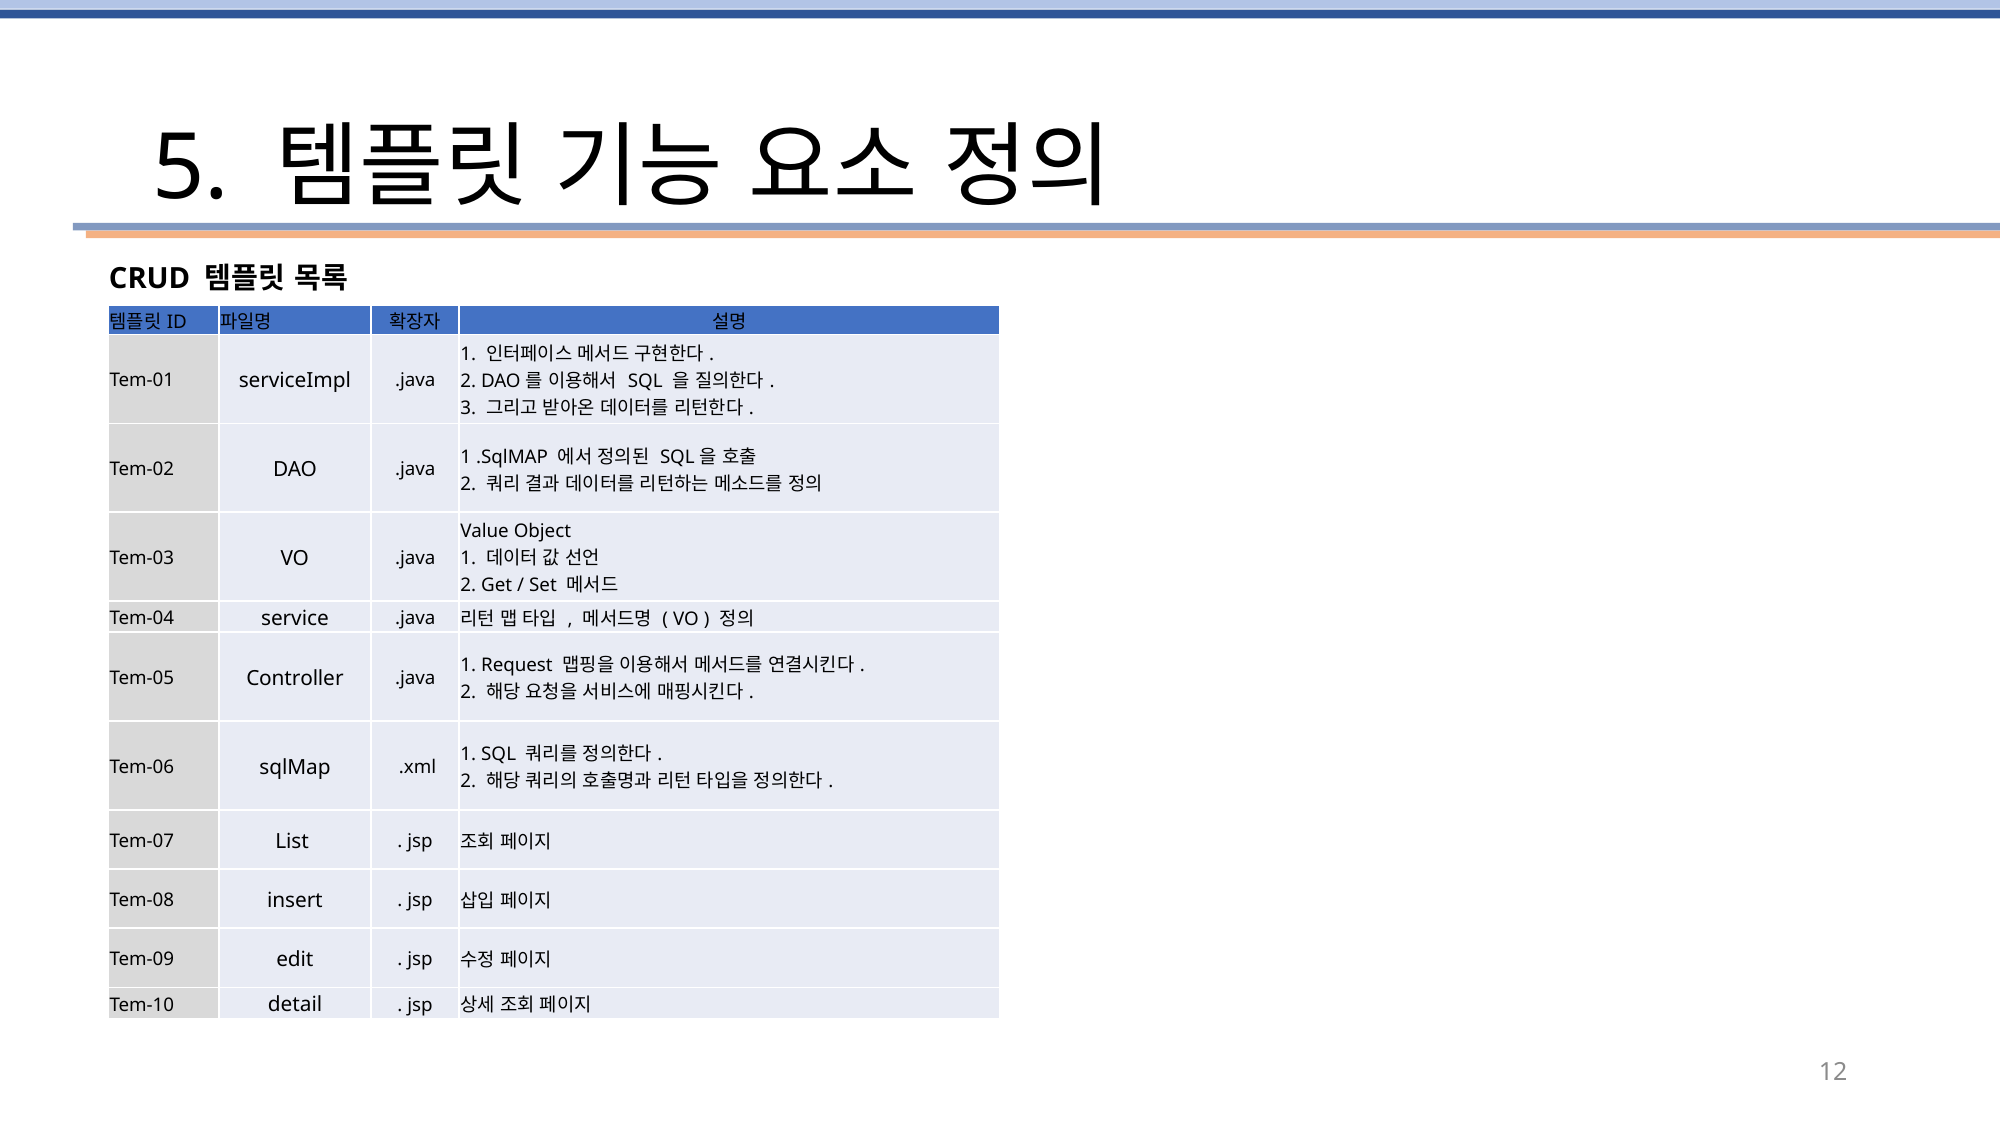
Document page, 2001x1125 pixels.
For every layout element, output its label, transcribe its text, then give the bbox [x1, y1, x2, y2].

table_cell edit [220, 929, 370, 987]
table_cell DAO [220, 424, 370, 511]
table_header 파일명 [220, 306, 370, 334]
table_cell service [220, 602, 370, 631]
table_header 확장자 [372, 306, 458, 334]
table_cell detail [220, 988, 370, 1018]
title 5. 템플릿 기능 요소 정의 [137, 59, 1863, 256]
table_cell sqlMap [220, 722, 370, 809]
table_cell 1. 인터페이스 메서드 구현한다. 2. DAO를 이용해서 SQL 을 질의한다. 3. 그리고 받아온 데이터를 리턴한다. [460, 335, 999, 423]
table_cell . jsp [372, 929, 458, 987]
table_cell .java [372, 633, 458, 720]
table_cell . jsp [372, 870, 458, 927]
table_cell Tem-07 [109, 811, 218, 868]
table_cell Tem-09 [109, 929, 218, 987]
table_cell 삽입 페이지 [460, 870, 999, 927]
table_cell 조회 페이지 [460, 811, 999, 868]
table_cell insert [220, 870, 370, 927]
table_cell .xml [372, 722, 458, 809]
table_header 설명 [460, 306, 999, 334]
list CRUD 템플릿 목록 [93, 256, 1978, 305]
table_cell 1 .SqlMAP 에서 정의된 SQL을 호출 2. 쿼리 결과 데이터를 리턴하는 메소드를 정의 [460, 424, 999, 511]
table_cell . jsp [372, 988, 458, 1018]
table_cell Tem-05 [109, 633, 218, 720]
table_cell 1. SQL 쿼리를 정의한다. 2. 해당 쿼리의 호출명과 리턴 타입을 정의한다. [460, 722, 999, 809]
table_cell serviceImpl [220, 335, 370, 423]
table_cell Tem-08 [109, 870, 218, 927]
table_cell 리턴 맵 타입 , 메서드명 ( VO ) 정의 [460, 602, 999, 631]
table_cell .java [372, 424, 458, 511]
table_cell 상세 조회 페이지 [460, 988, 999, 1018]
table_cell VO [220, 513, 370, 600]
table_cell Tem-10 [109, 988, 218, 1018]
table_header 템플릿ID [109, 306, 218, 334]
table_cell Tem-06 [109, 722, 218, 809]
table_cell Controller [220, 633, 370, 720]
table_cell 1. Request 맵핑을 이용해서 메서드를 연결시킨다. 2. 해당 요청을 서비스에 매핑시킨다. [460, 633, 999, 720]
table_cell Tem-01 [109, 335, 218, 423]
table_cell . jsp [372, 811, 458, 868]
table_cell 수정 페이지 [460, 929, 999, 987]
table_cell .java [372, 602, 458, 631]
slide_number 12 [1412, 1042, 1863, 1103]
table_cell Tem-04 [109, 602, 218, 631]
table_cell .java [372, 513, 458, 600]
table_cell List [220, 811, 370, 868]
table_cell Tem-03 [109, 513, 218, 600]
table_cell .java [372, 335, 458, 423]
table_cell Tem-02 [109, 424, 218, 511]
table_cell Value Object 1. 데이터 값 선언 2. Get / Set 메서드 [460, 513, 999, 600]
